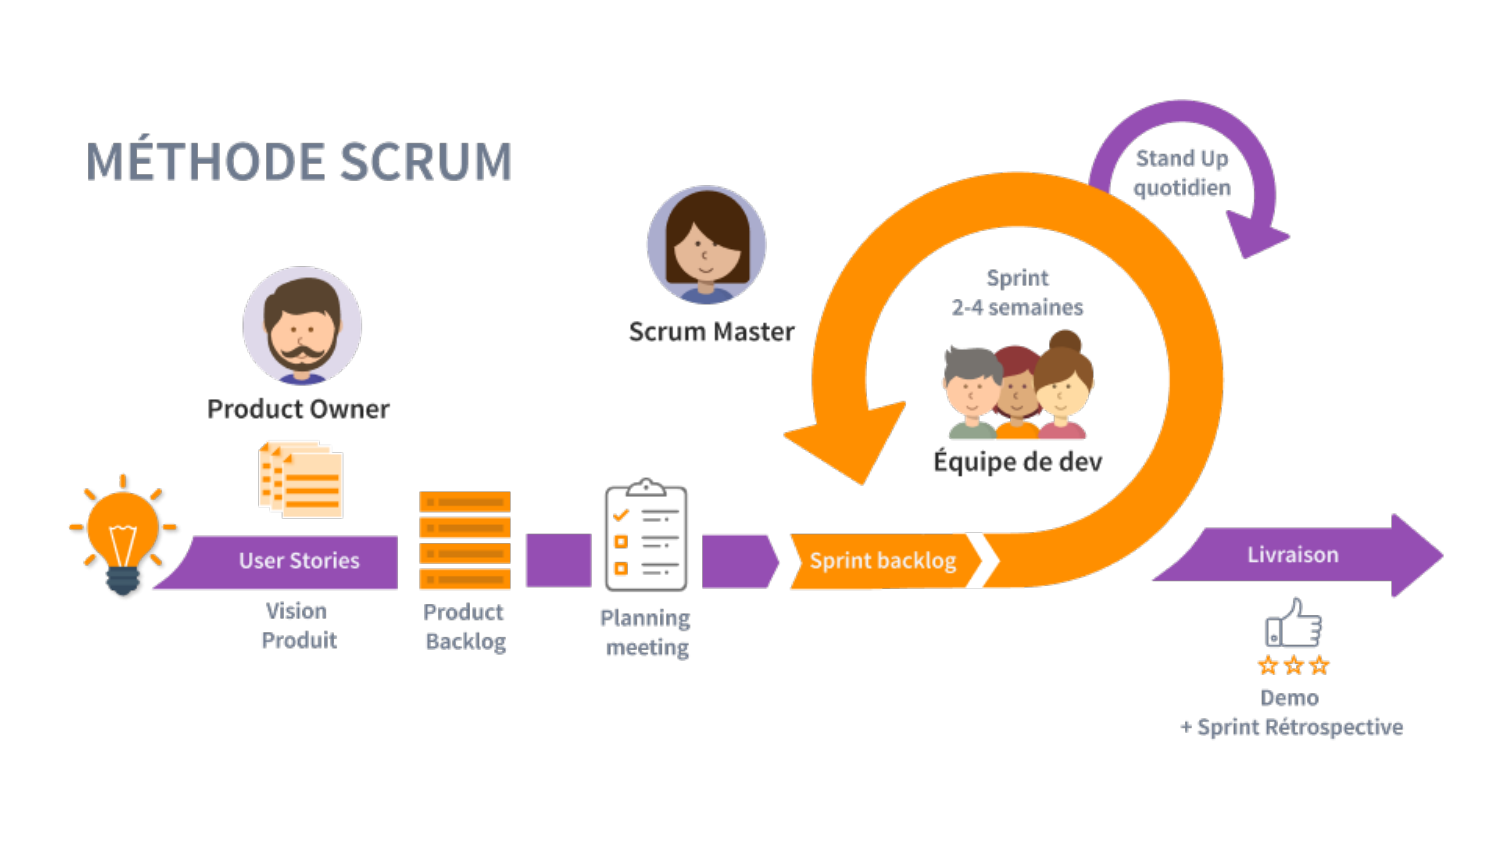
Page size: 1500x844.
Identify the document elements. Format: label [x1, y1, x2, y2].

picture [37, 84, 1467, 761]
